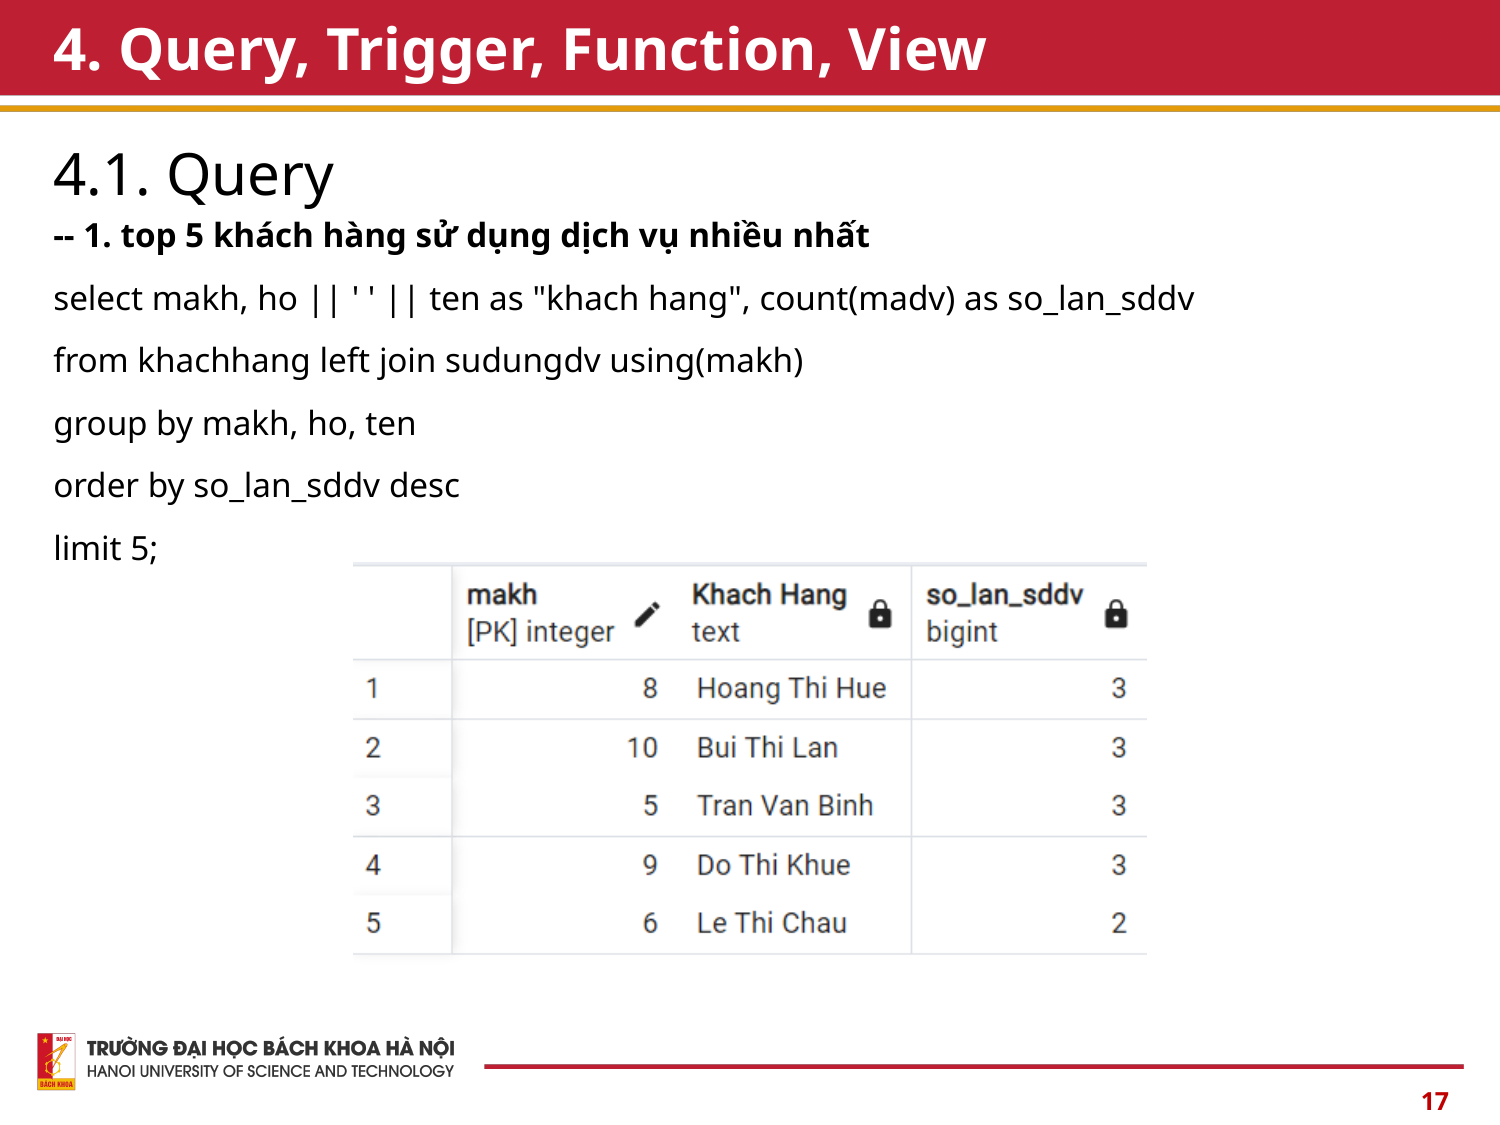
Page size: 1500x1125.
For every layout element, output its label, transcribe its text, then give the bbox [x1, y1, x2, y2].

slide_number 17 [1126, 1078, 1464, 1125]
title 4. Query, Trigger, Function, View [38, 12, 1462, 87]
list 4.1. Query -- 1. top 5 khách hàng sử dụng dịch vụ nhiều nhất select makh, ho || ' ' || ten as "khach hang", count(madv) as so_lan_sddv from khachhang left join sudungdv using(makh) group by makh, ho, ten order by so_lan_sddv desc limit 5; [38, 138, 1464, 1008]
picture [0, 0, 1500, 1125]
